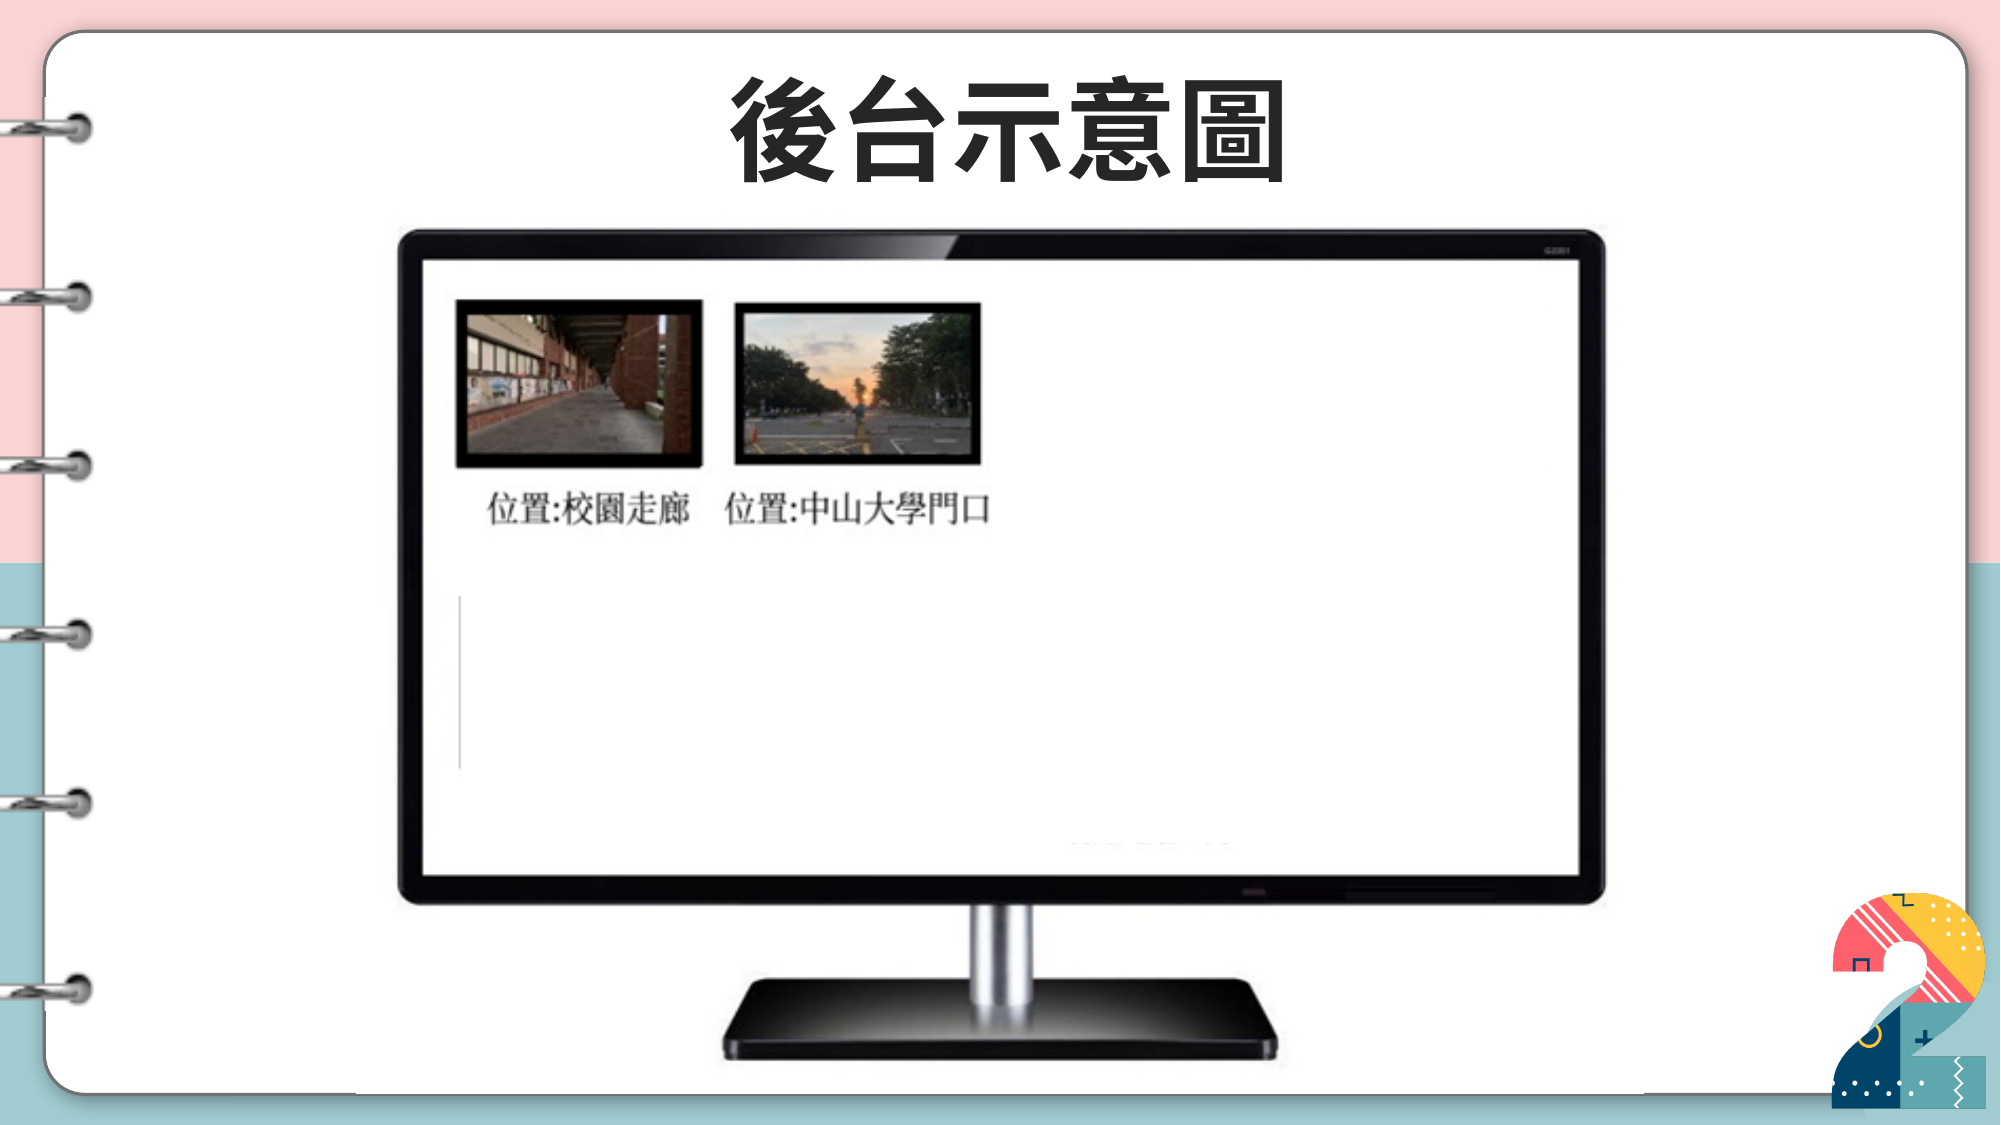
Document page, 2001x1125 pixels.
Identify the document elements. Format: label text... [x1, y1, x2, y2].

text_box 後台示意圖 [615, 52, 1401, 203]
picture [0, 97, 1644, 1094]
picture [1802, 872, 2000, 1125]
